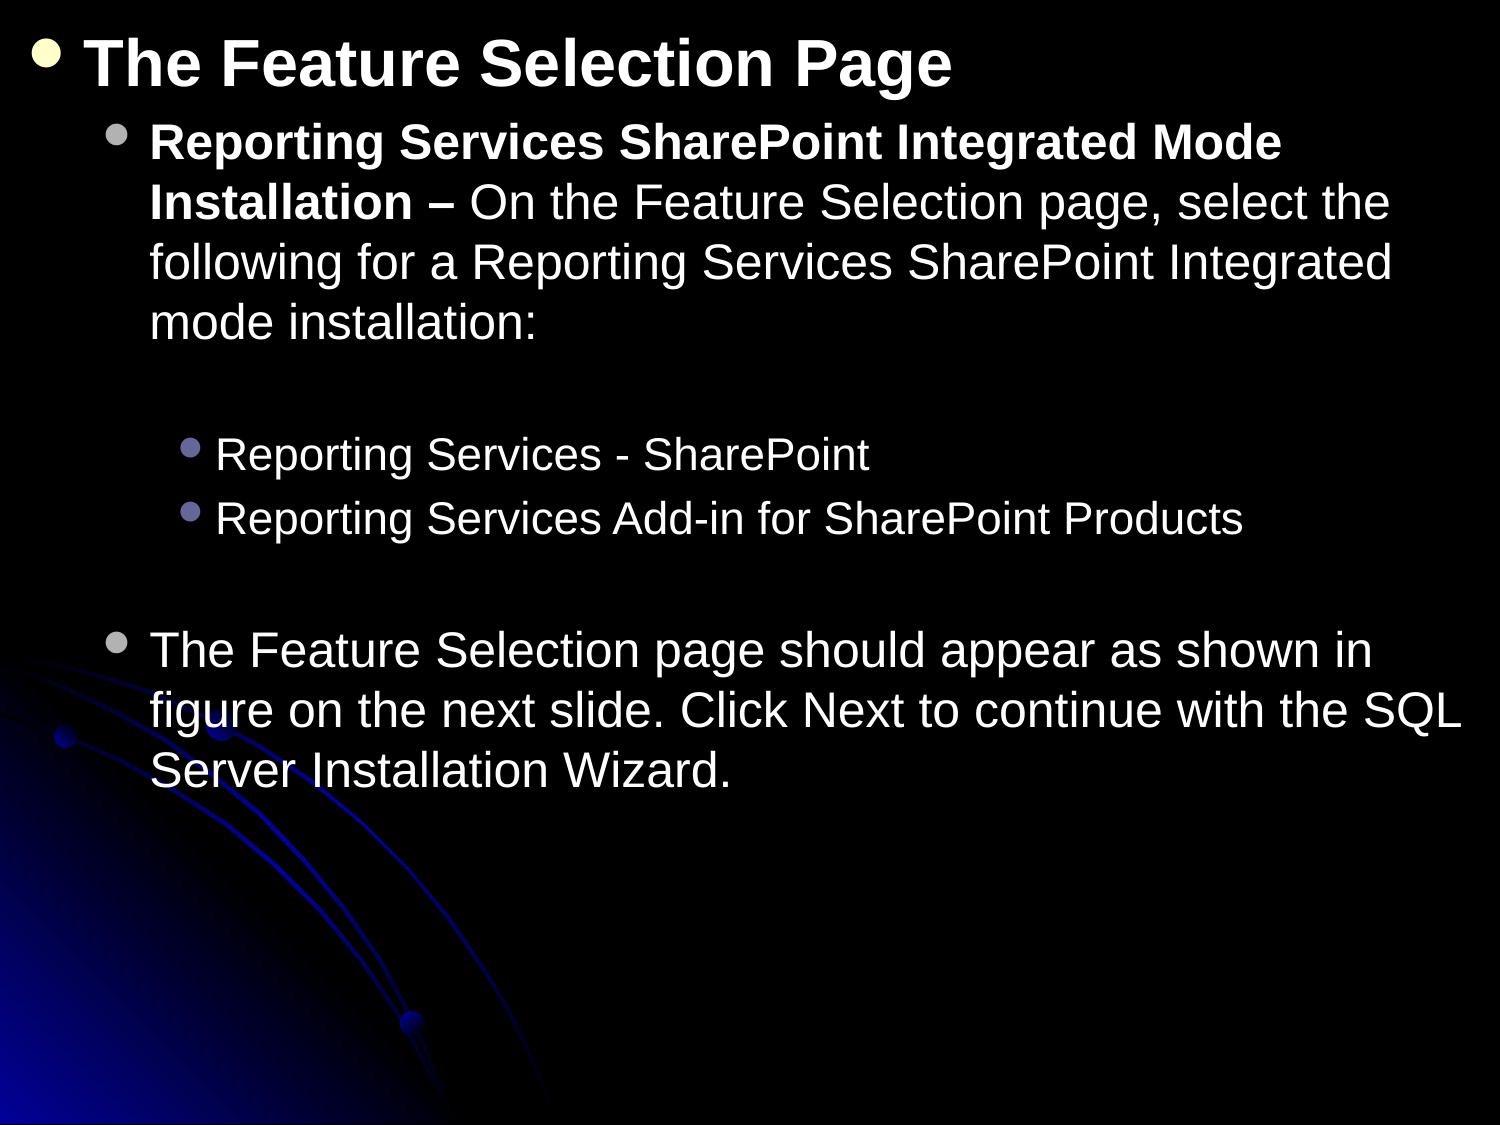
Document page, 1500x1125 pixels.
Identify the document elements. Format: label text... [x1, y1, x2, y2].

list The Feature Selection Page Reporting Services SharePoint Integrated Mode Installation – On the Feature Selection page, select the following for a Reporting Services SharePoint Integrated mode installation: Reporting Services - SharePoint Reporting Services Add-in for SharePoint Products The Feature Selection page should appear as shown in figure on the next slide. Click Next to continue with the SQL Server Installation Wizard. [12, 12, 1500, 1125]
